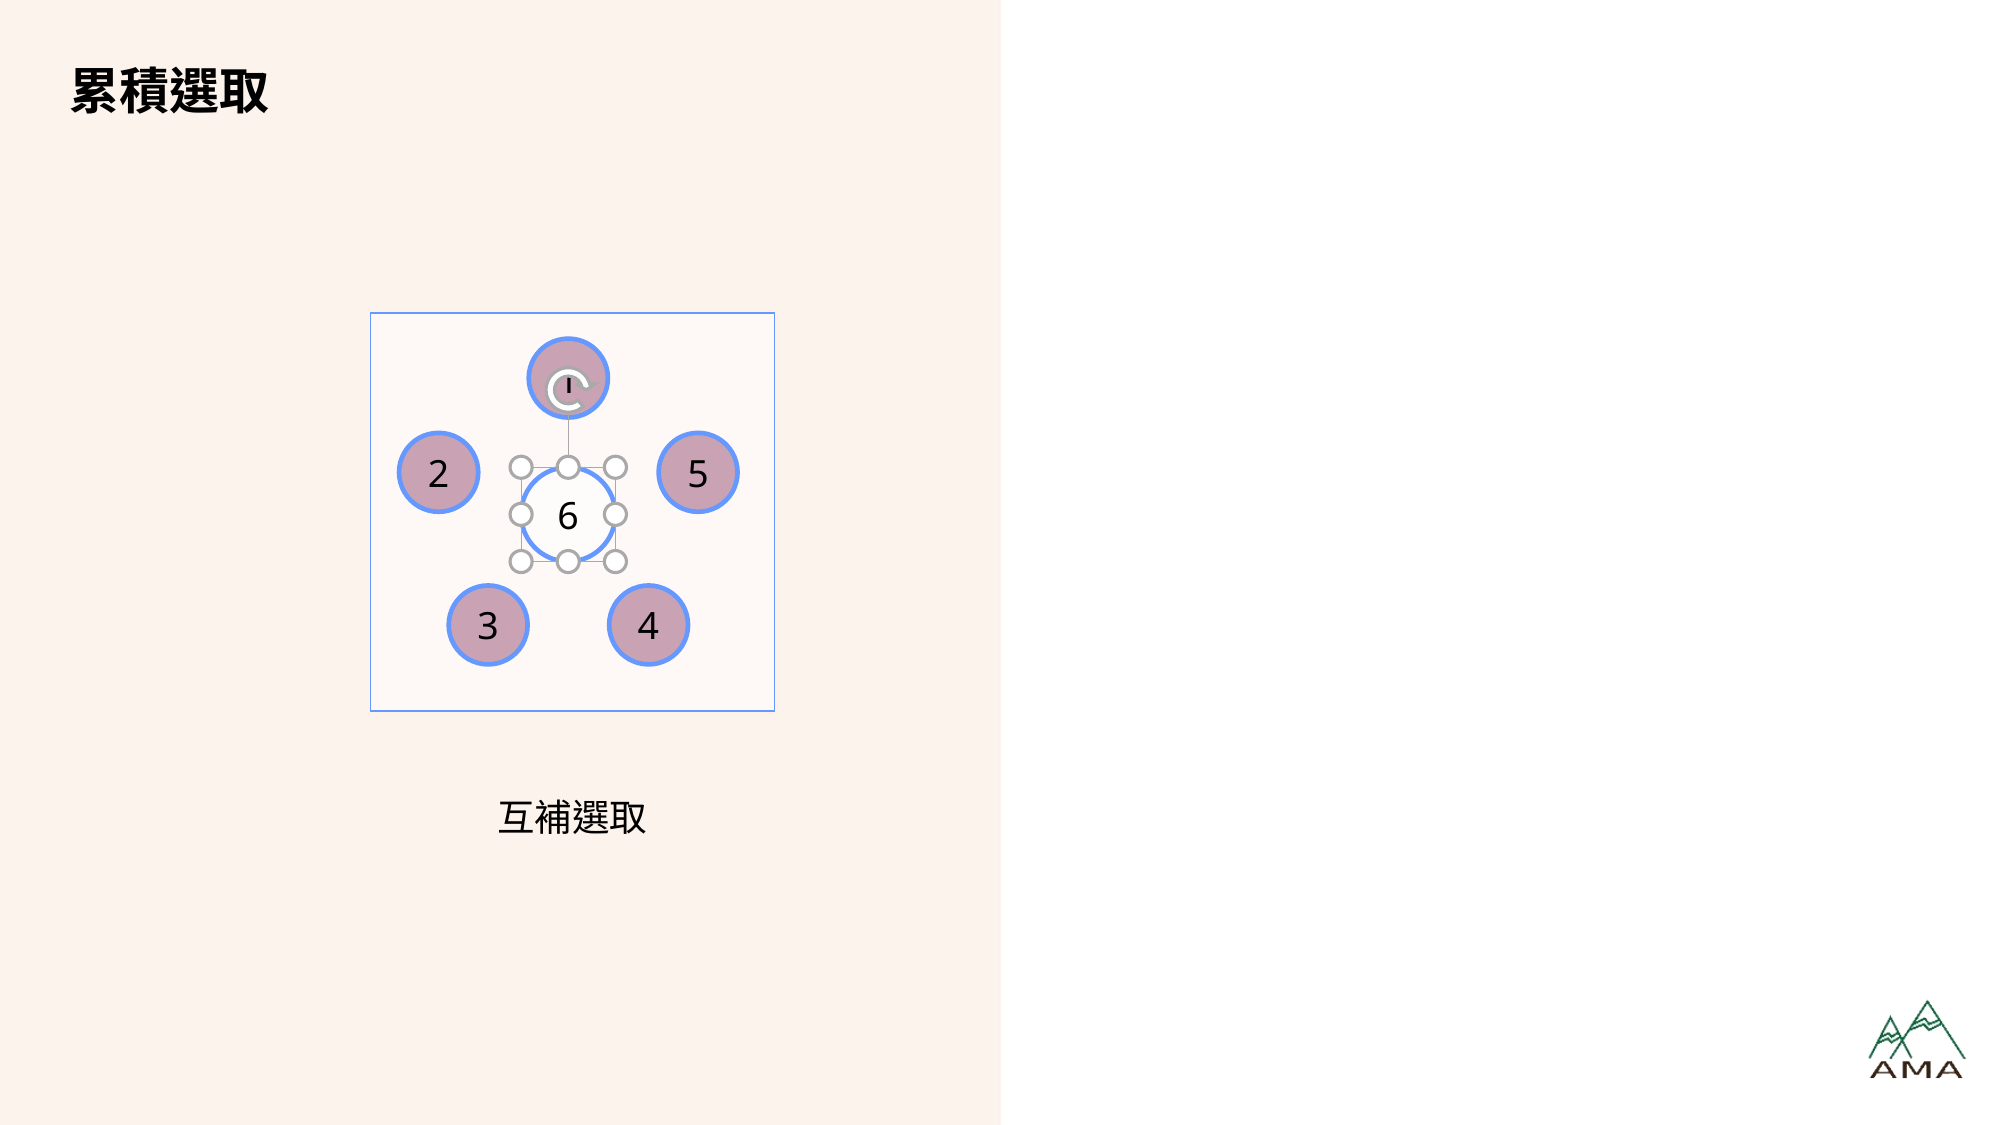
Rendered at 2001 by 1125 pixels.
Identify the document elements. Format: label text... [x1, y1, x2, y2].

text_box 5 [658, 432, 738, 512]
picture [1857, 987, 1974, 1092]
text_box 1 [532, 338, 605, 362]
text_box 2 [399, 432, 479, 512]
title 累積選取 [54, 59, 947, 127]
text_box 互補選取 [434, 777, 711, 857]
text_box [510, 362, 627, 573]
text_box 4 [609, 585, 689, 665]
text_box 3 [448, 585, 528, 665]
text_box [370, 312, 775, 712]
